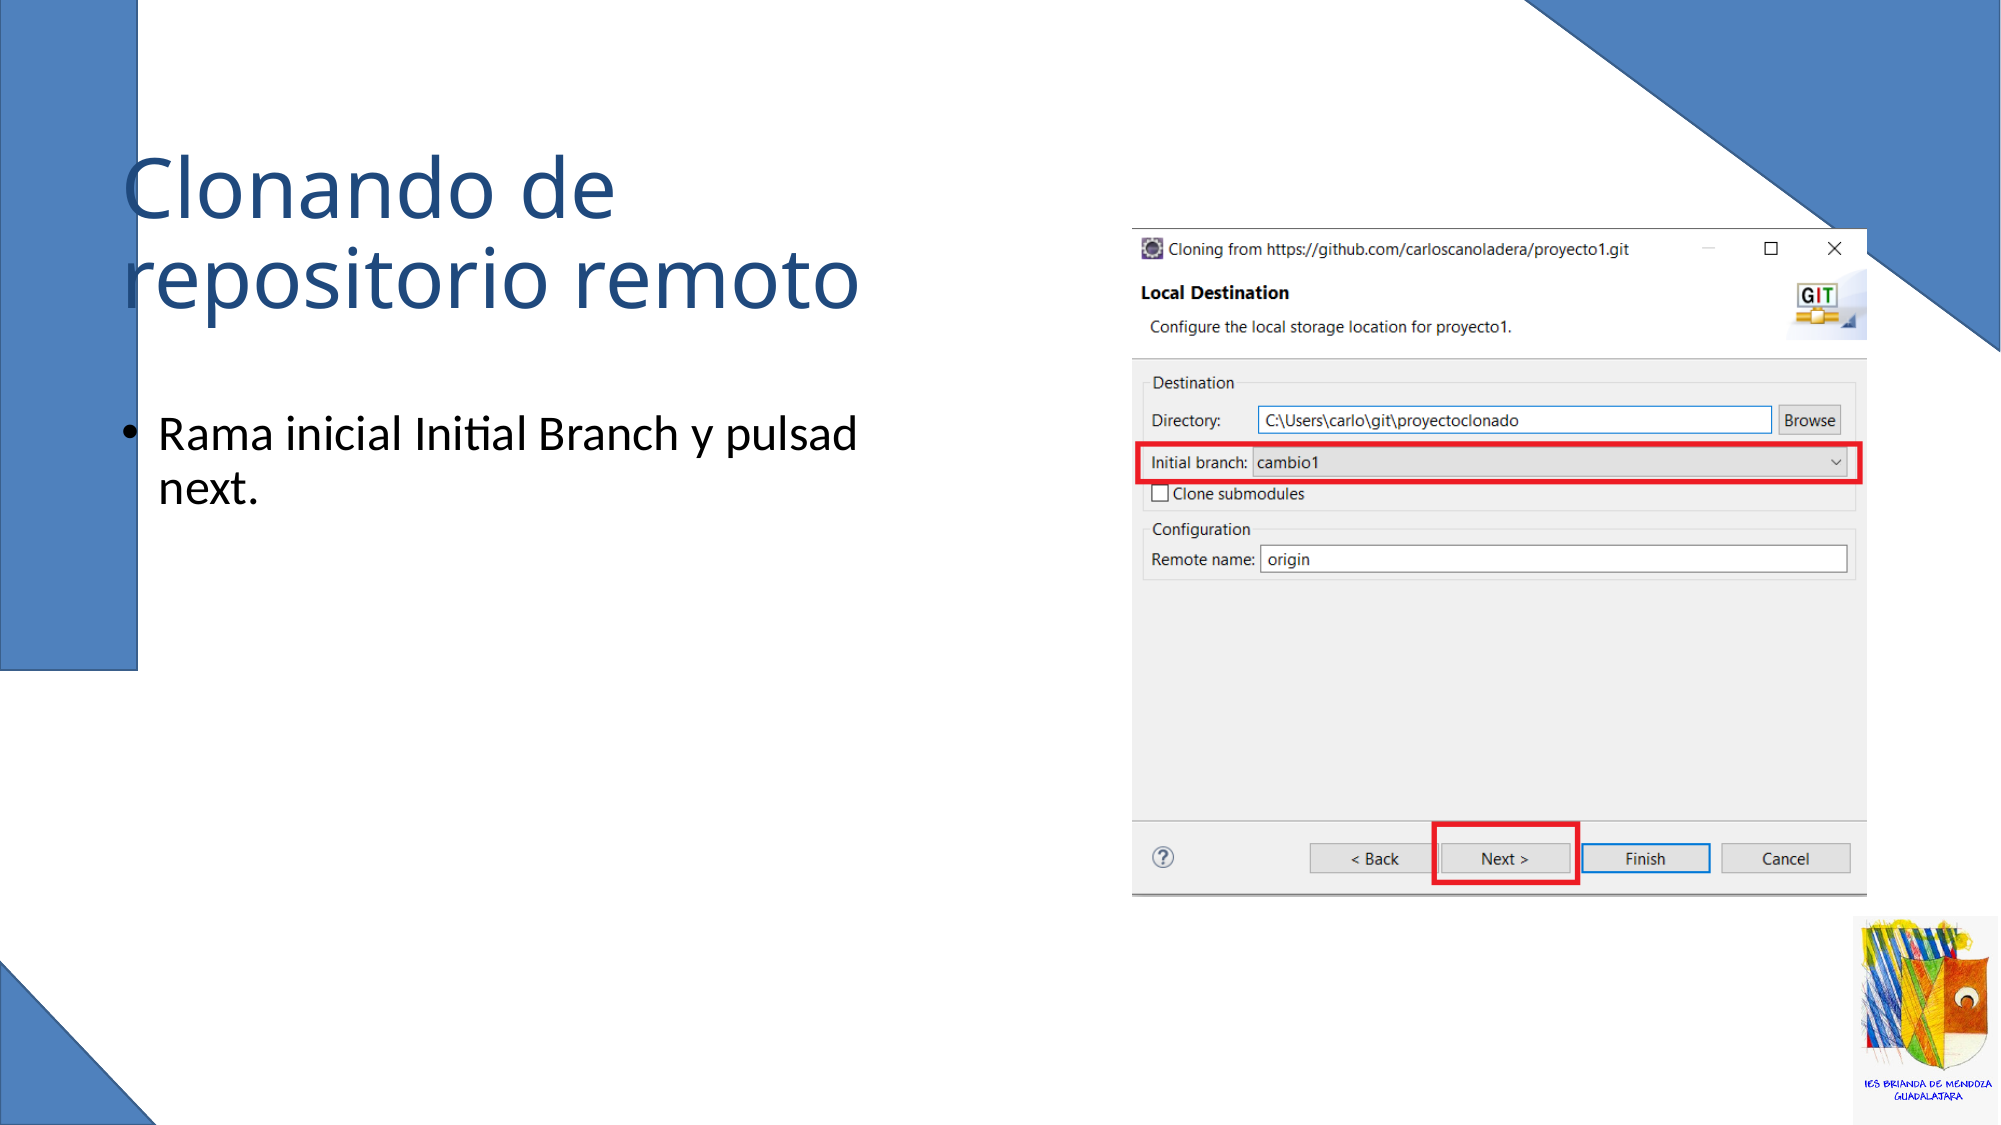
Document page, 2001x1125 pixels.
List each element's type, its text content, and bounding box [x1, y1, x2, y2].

picture [1853, 916, 1998, 1125]
title Clonando de repositorio remoto [106, 103, 918, 370]
list Rama inicial Initial Branch y pulsad next. [106, 399, 918, 1021]
picture [1132, 228, 1867, 897]
